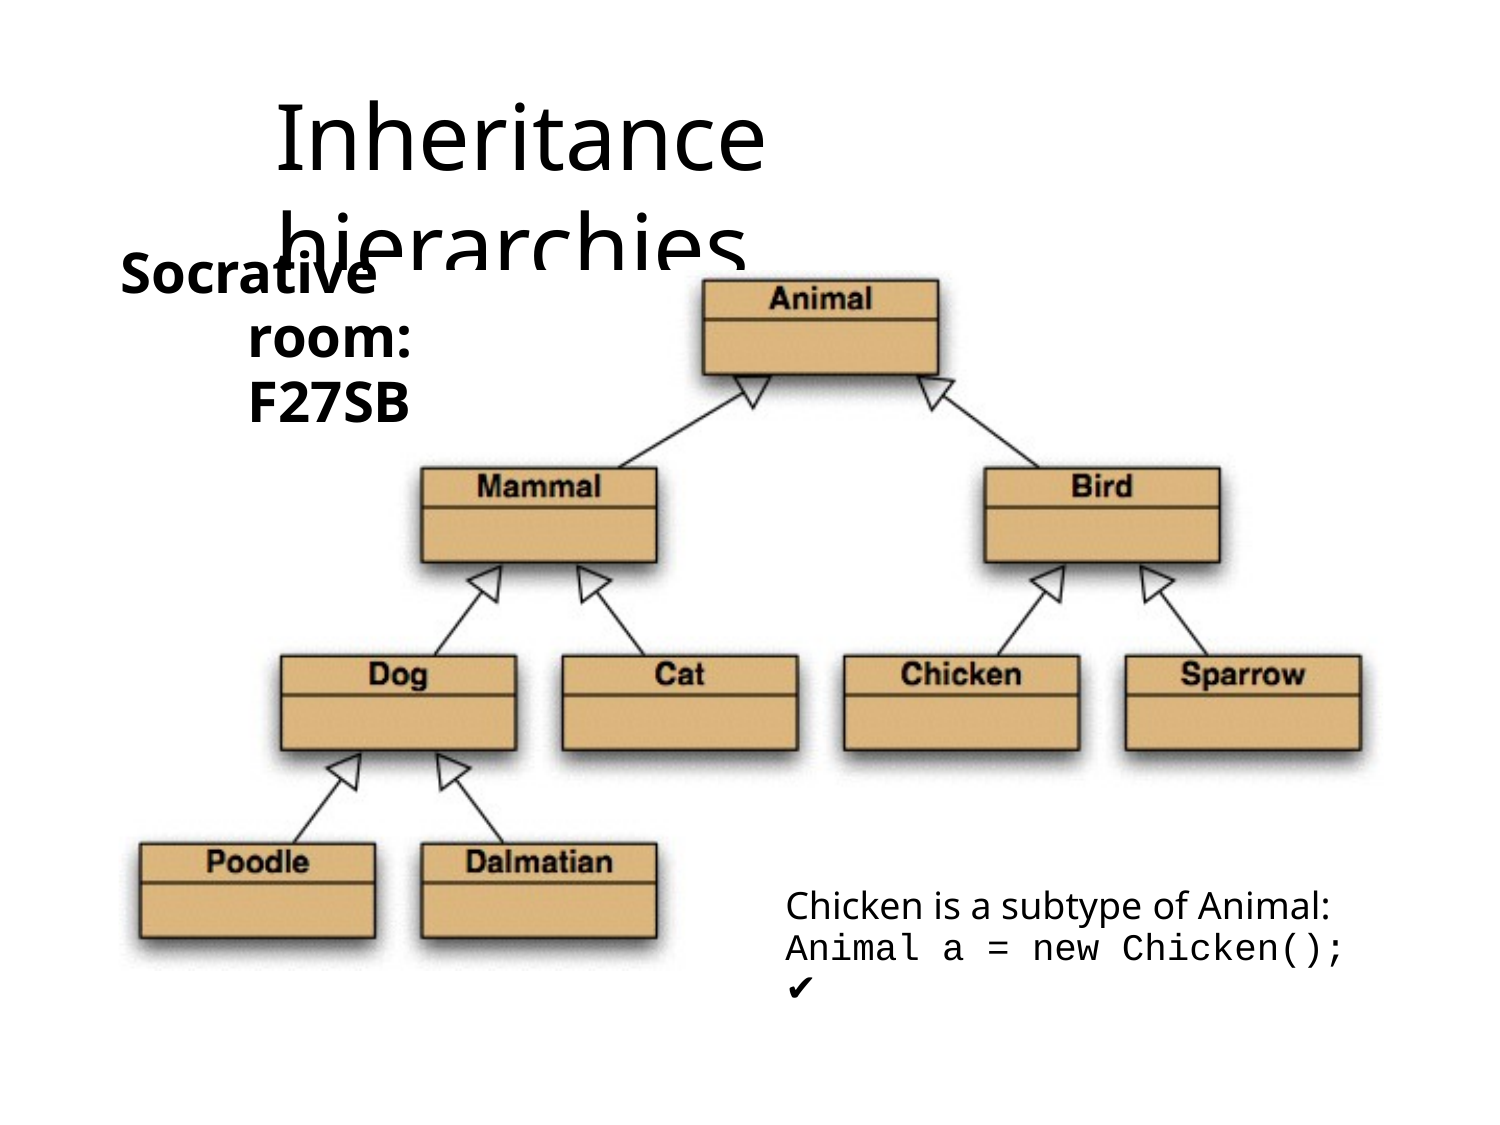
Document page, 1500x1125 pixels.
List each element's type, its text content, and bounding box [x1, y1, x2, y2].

text_box [118, 270, 1384, 971]
title Inheritance hierarchies [272, 77, 1227, 270]
text_box Chicken is a subtype of Animal: Animal a = new Chicken(); ✔ [783, 883, 1388, 1010]
text_box Socrative room: F27SB [118, 233, 539, 434]
